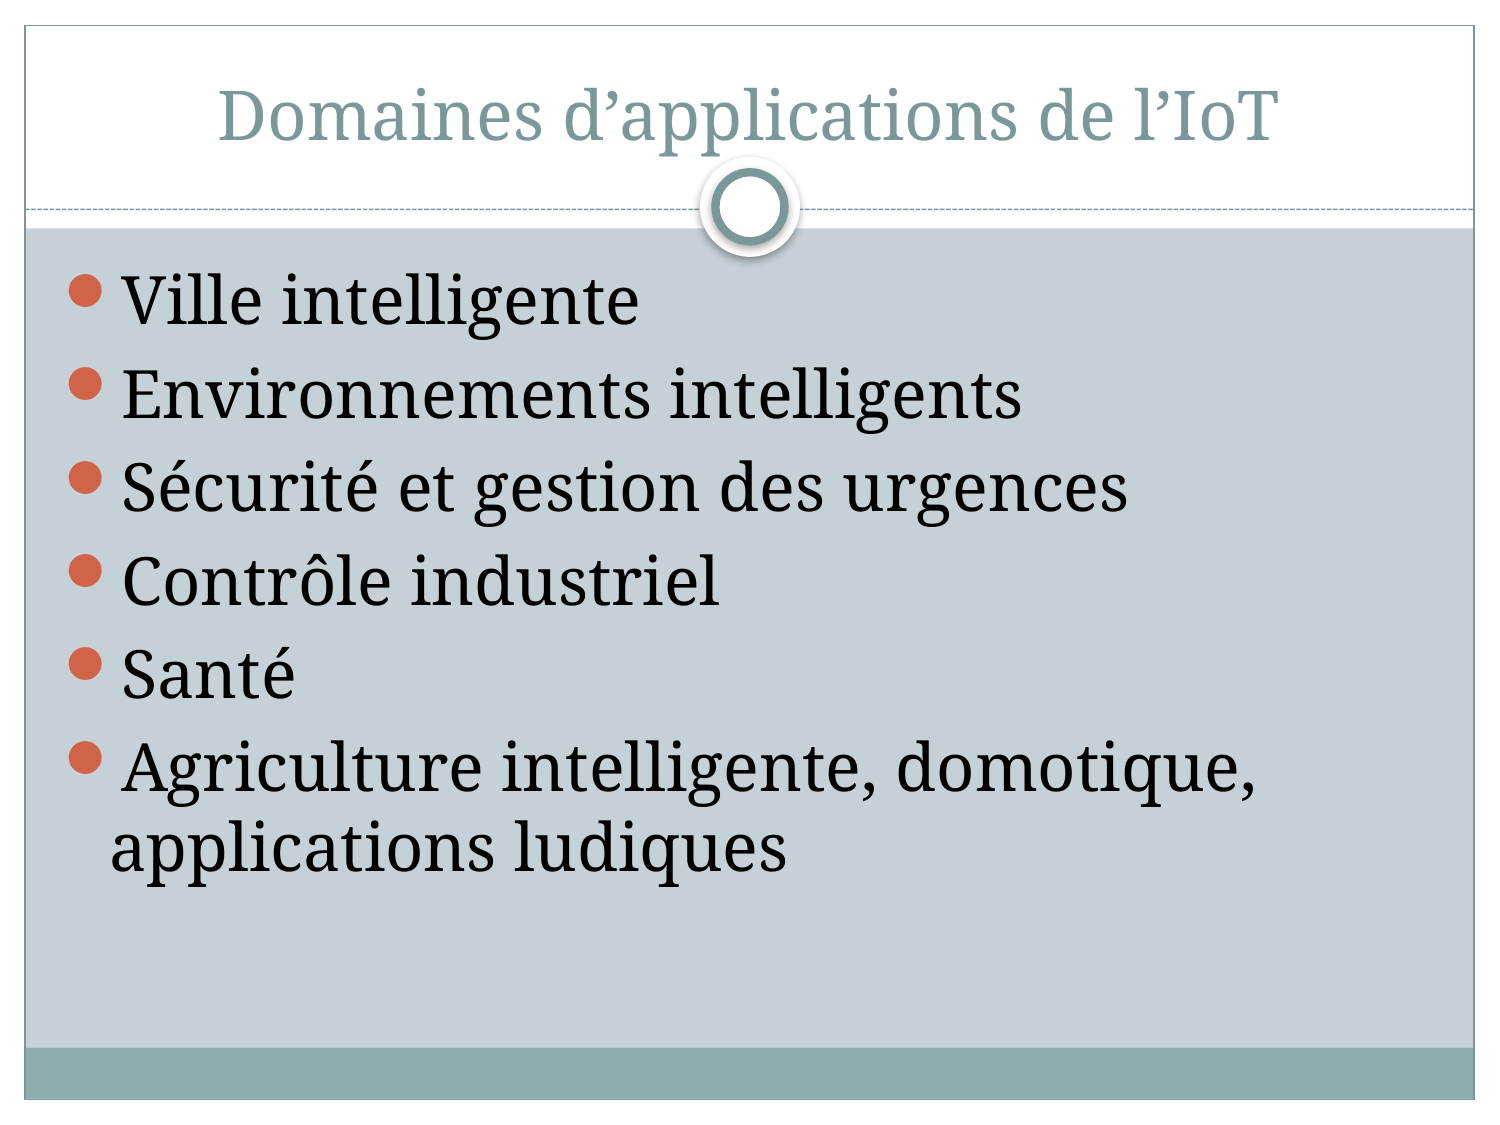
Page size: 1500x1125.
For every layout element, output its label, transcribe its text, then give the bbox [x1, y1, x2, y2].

title Domaines d’applications de l’IoT [49, 37, 1450, 162]
list Ville intelligente Environnements intelligents Sécurité et gestion des urgences Contrôle industriel Santé Agriculture intelligente, domotique, applications ludiques [49, 250, 1445, 1001]
